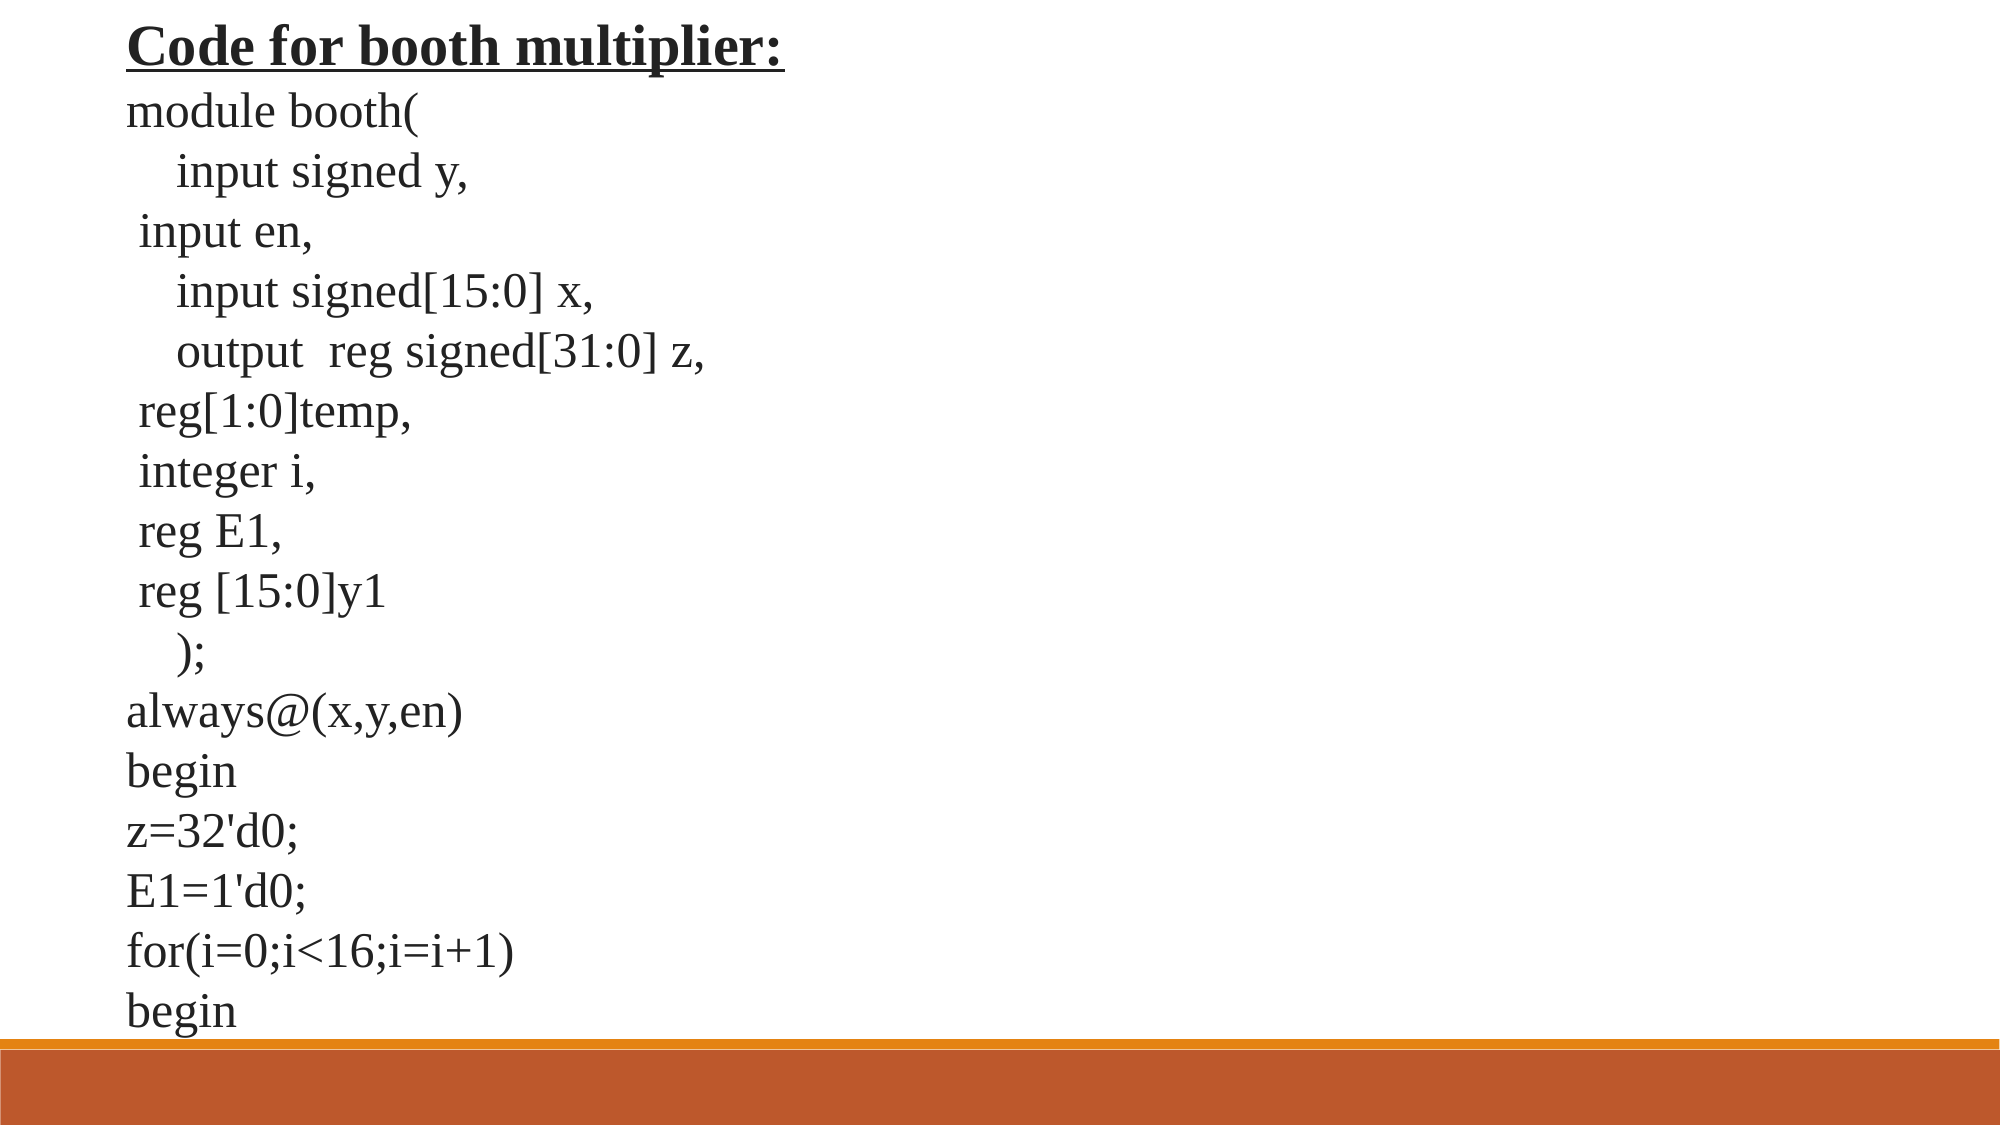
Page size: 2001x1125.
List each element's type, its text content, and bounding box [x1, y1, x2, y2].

text_box Code for booth multiplier: module booth( input signed y, input en, input signed[15:0] x, output reg signed[31:0] z, reg[1:0]temp, integer i, reg E1, reg [15:0]y1 ); always@(x,y,en) begin z=32'd0; E1=1'd0; for(i=0;i<16;i=i+1) begin [111, 0, 1112, 1090]
